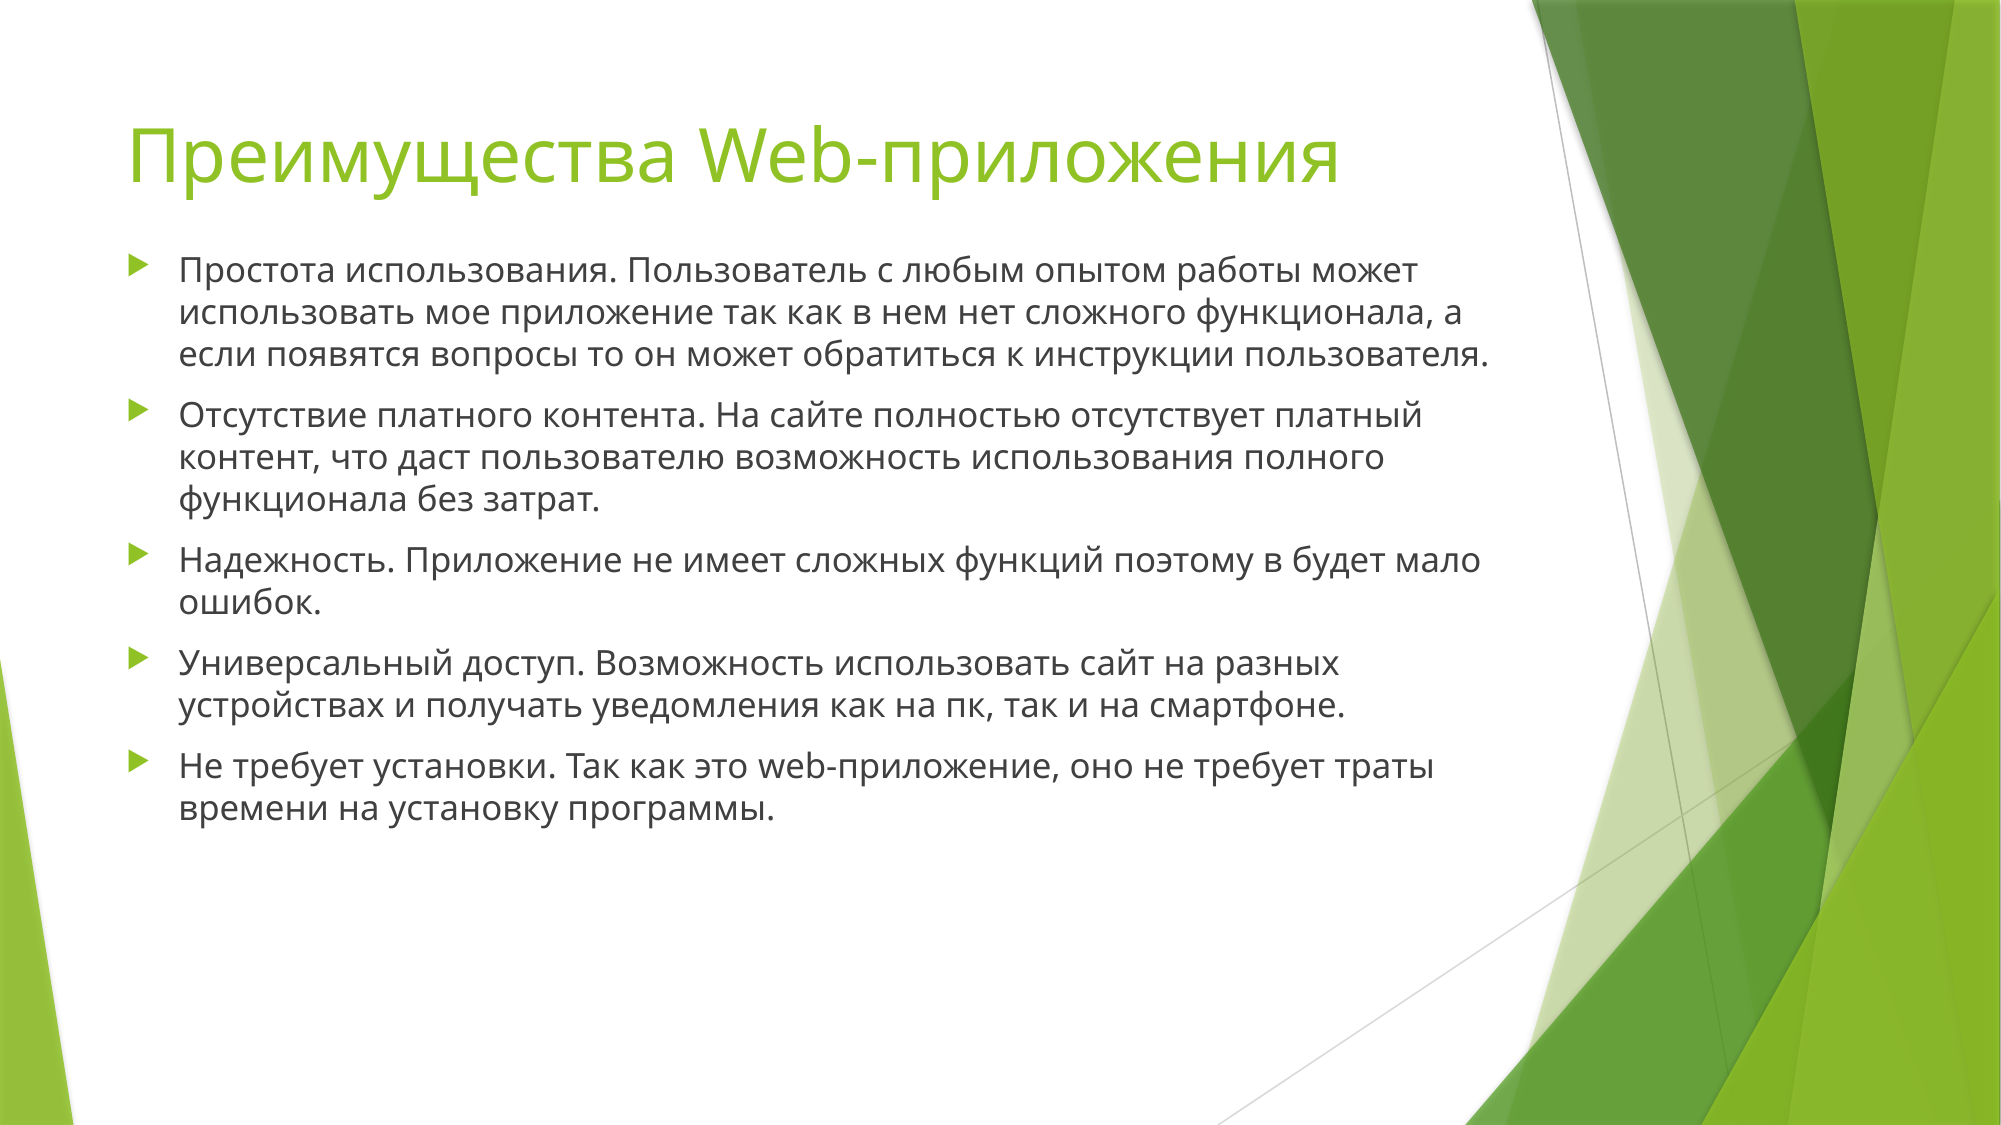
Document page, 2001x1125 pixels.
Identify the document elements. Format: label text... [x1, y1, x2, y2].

title Преимущества Web-приложения [111, 99, 1522, 240]
list Простота использования. Пользователь с любым опытом работы может использовать мое приложение так как в нем нет сложного функционала, а если появятся вопросы то он может обратиться к инструкции пользователя. Отсутствие платного контента. На сайте полностью отсутствует платный контент, что даст пользователю возможность использования полного функционала без затрат. Надежность. Приложение не имеет сложных функций поэтому в будет мало ошибок. Универсальный доступ. Возможность использовать сайт на разных устройствах и получать уведомления как на пк, так и на смартфоне. Не требует установки. Так как это web-приложение, оно не требует траты времени на установку программы. [111, 240, 1522, 878]
